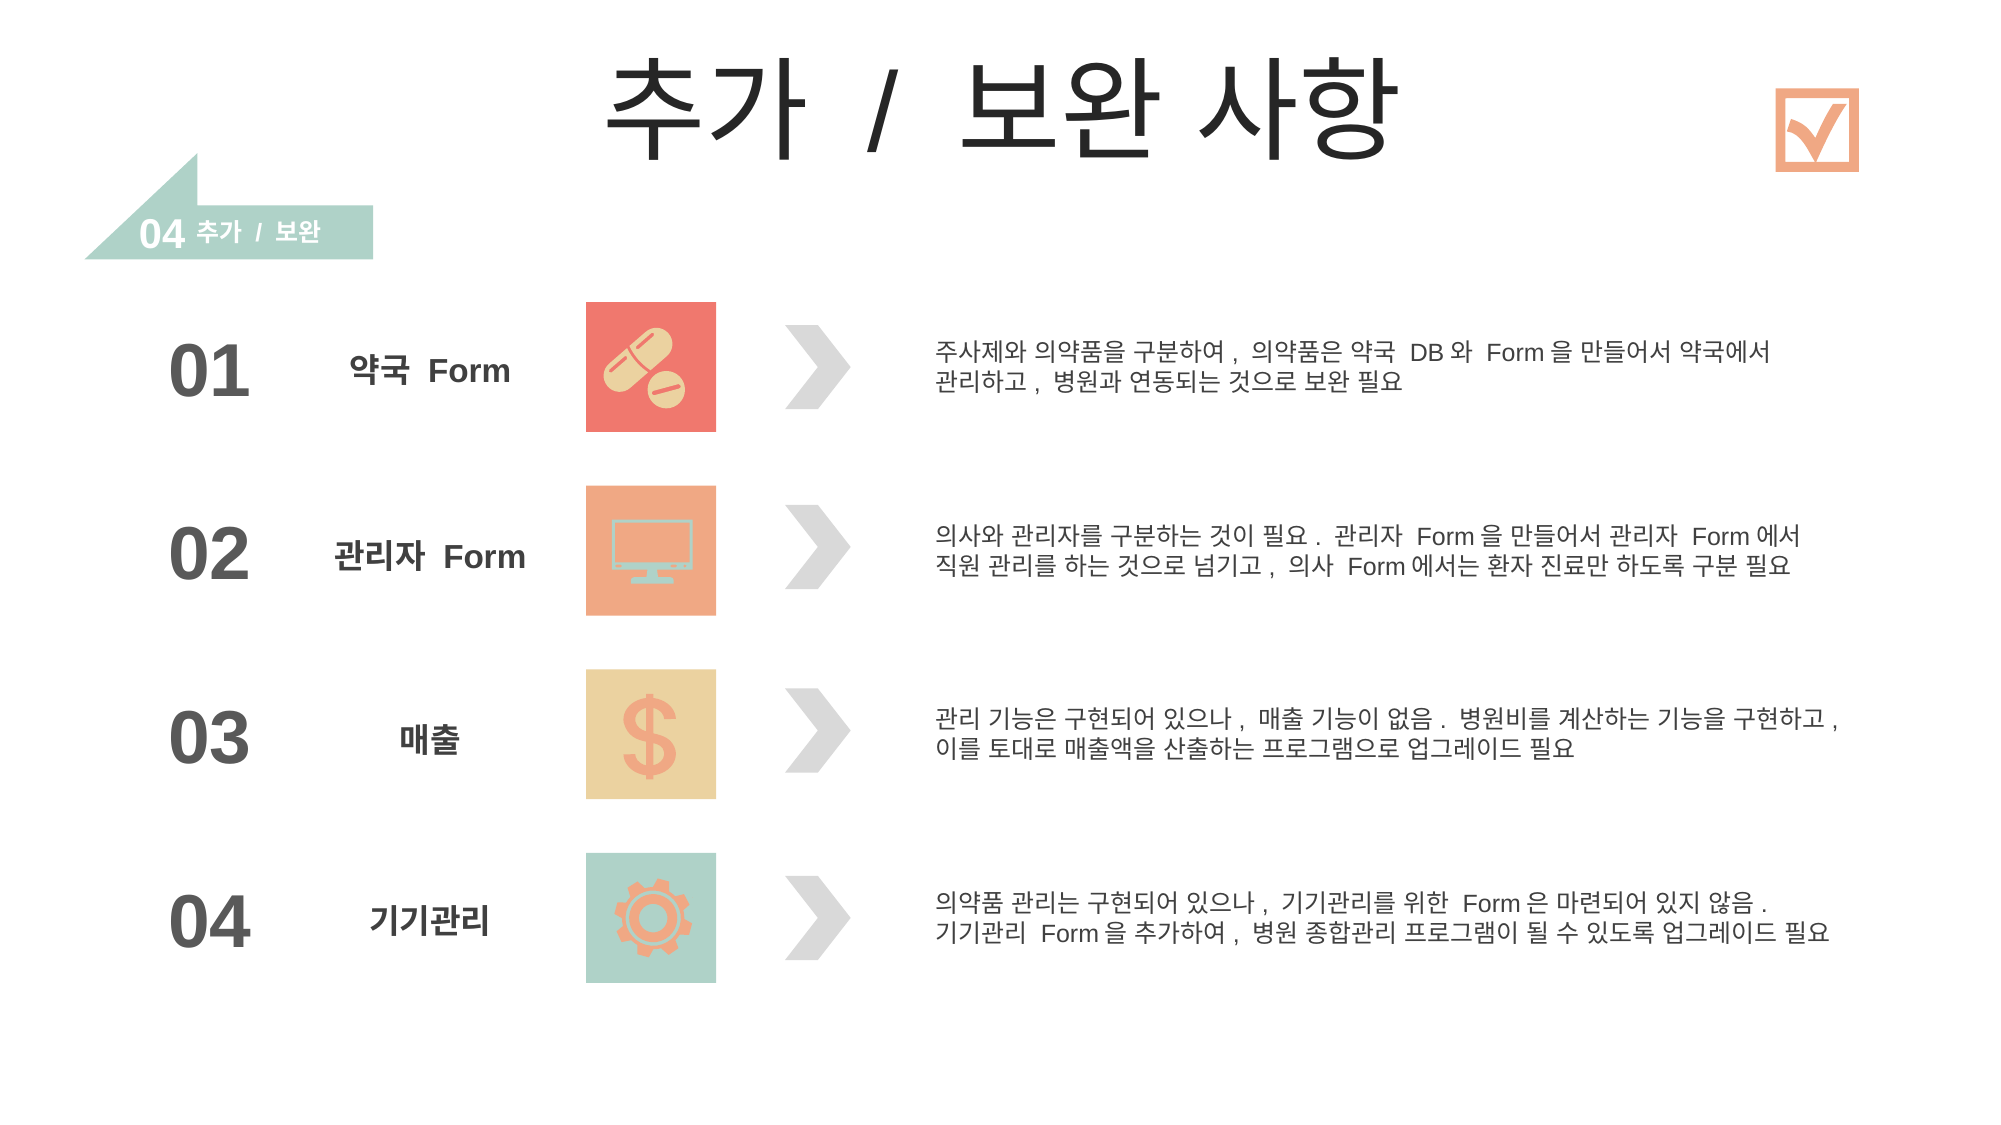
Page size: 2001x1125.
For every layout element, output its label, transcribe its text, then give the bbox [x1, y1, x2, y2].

text_box [782, 324, 853, 411]
text_box [1775, 87, 1860, 173]
text_box [585, 301, 717, 433]
text_box 기기관리 [313, 892, 548, 948]
text_box 01 [143, 314, 277, 419]
text_box [585, 852, 717, 984]
text_box [585, 668, 717, 800]
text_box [84, 153, 382, 265]
text_box 관리 기능은 구현되어 있으나, 매출 기능이 없음. 병원비를 계산하는 기능을 구현하고, 이를 토대로 매출액을 산출하는 프로그램으로 업그레이드 필요 [921, 696, 1859, 772]
list 추가 / 보완 사항 [53, 55, 1952, 175]
text_box 의사와 관리자를 구분하는 것이 필요. 관리자 Form을 만들어서 관리자 Form에서 직원 관리를 하는 것으로 넘기고, 의사 Form에서는 환자 진료만 하도록 구분 필요 [921, 512, 1859, 588]
text_box [646, 369, 687, 410]
text_box 04 [143, 864, 277, 970]
text_box 관리자 Form [313, 527, 548, 583]
text_box 02 [143, 497, 277, 603]
text_box [782, 687, 853, 774]
text_box [602, 326, 674, 393]
text_box [782, 503, 853, 591]
text_box 약국 Form [313, 341, 548, 397]
text_box 매출 [313, 711, 548, 767]
text_box [585, 485, 717, 617]
text_box 의약품 관리는 구현되어 있으나, 기기관리를 위한 Form은 마련되어 있지 않음. 기기관리 Form을 추가하여, 병원 종합관리 프로그램이 될 수 있도록 업그레이드 필요 [921, 880, 1859, 955]
text_box [782, 874, 853, 962]
text_box 03 [143, 681, 277, 786]
text_box [610, 518, 694, 585]
text_box 주사제와 의약품을 구분하여, 의약품은 약국 DB와 Form을 만들어서 약국에서 관리하고, 병원과 연동되는 것으로 보완 필요 [921, 329, 1859, 404]
text_box [622, 692, 678, 781]
text_box [613, 877, 694, 959]
